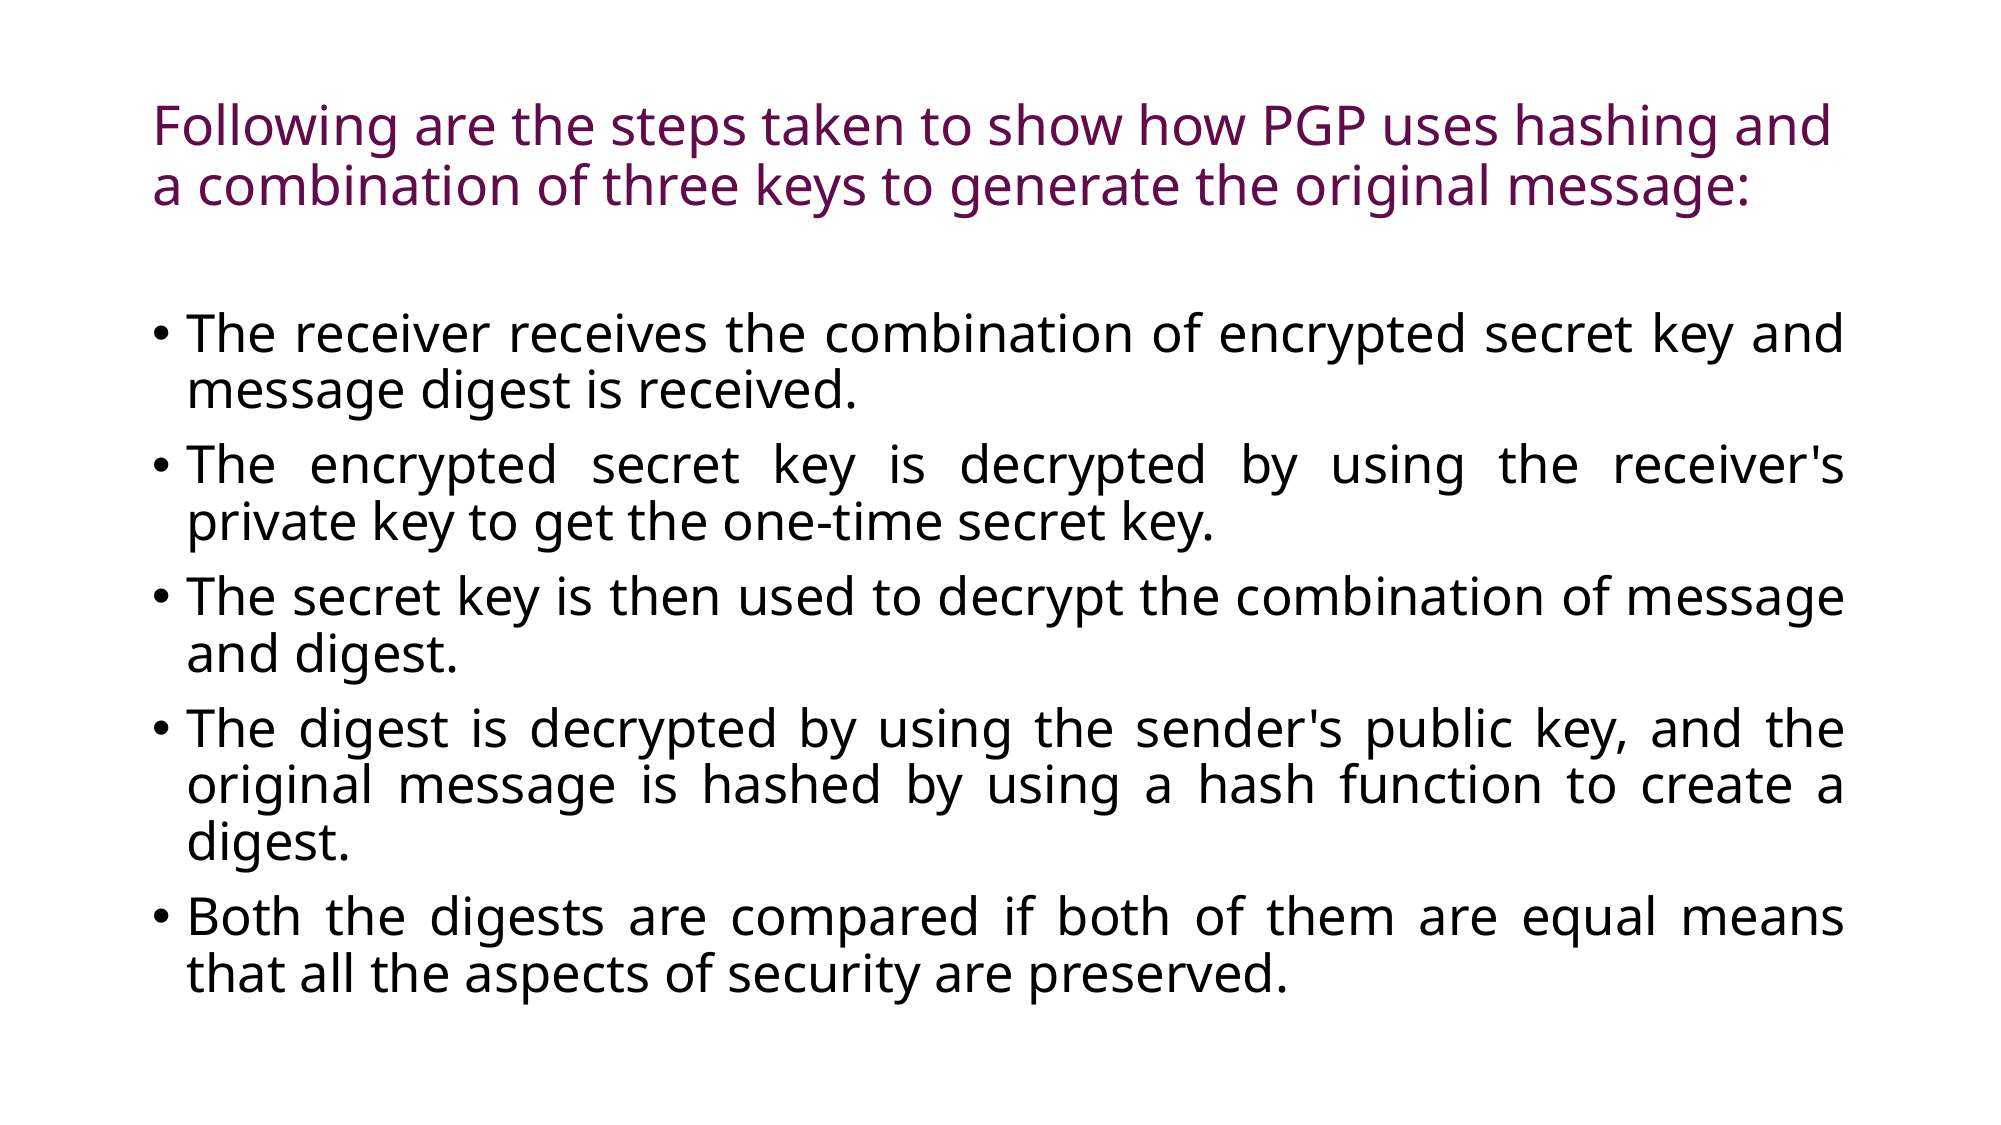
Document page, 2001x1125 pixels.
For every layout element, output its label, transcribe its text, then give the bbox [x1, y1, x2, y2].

title Following are the steps taken to show how PGP uses hashing and a combination of three keys to generate the original message: [137, 82, 1863, 299]
list The receiver receives the combination of encrypted secret key and message digest is received. The encrypted secret key is decrypted by using the receiver's private key to get the one-time secret key. The secret key is then used to decrypt the combination of message and digest. The digest is decrypted by using the sender's public key, and the original message is hashed by using a hash function to create a digest. Both the digests are compared if both of them are equal means that all the aspects of security are preserved. [137, 299, 1863, 1014]
